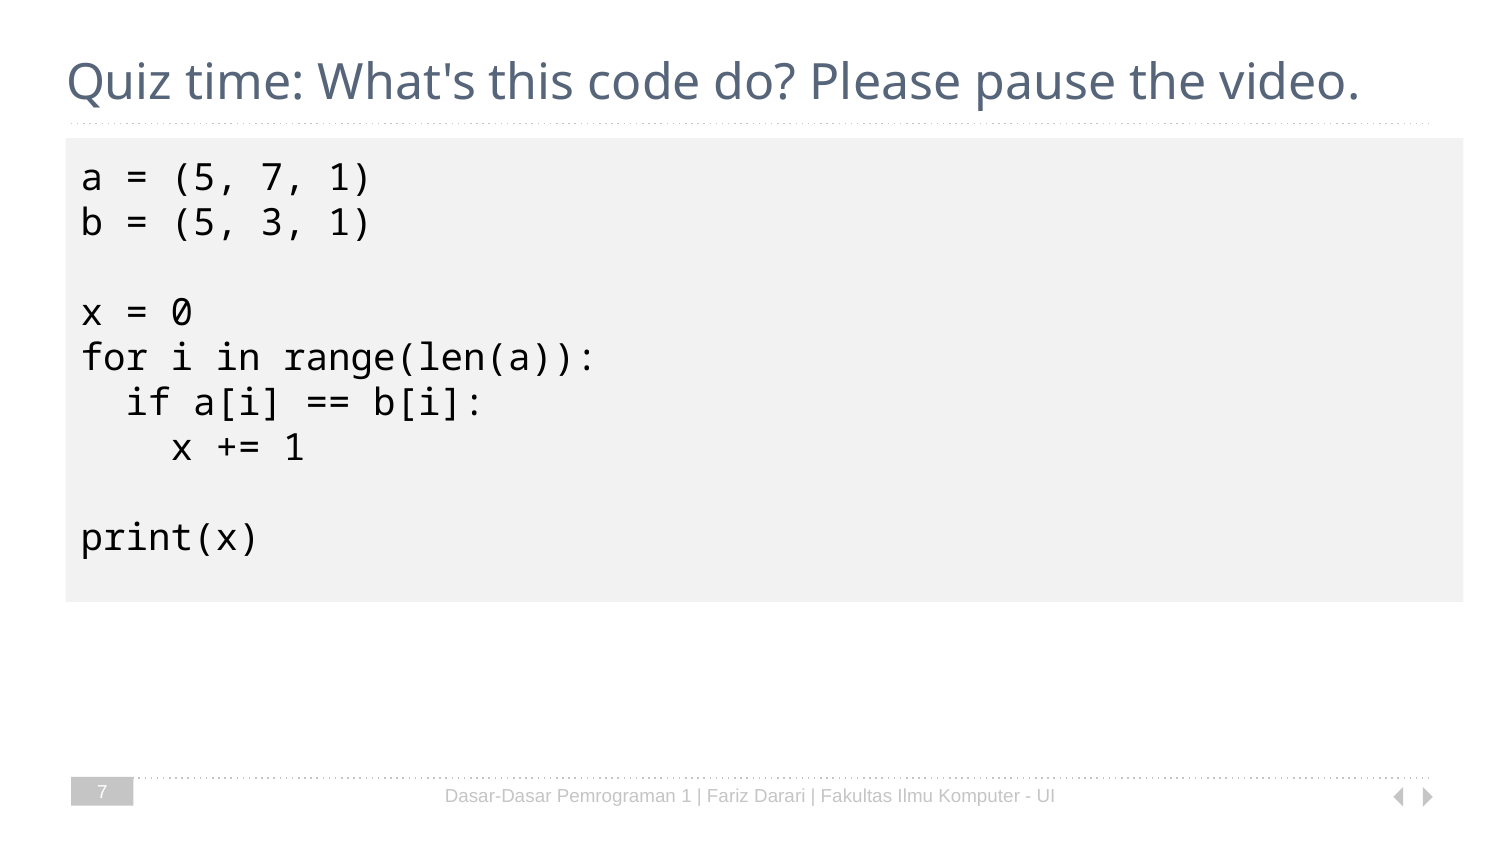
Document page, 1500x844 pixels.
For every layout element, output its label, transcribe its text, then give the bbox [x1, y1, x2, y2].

title Quiz time: What's this code do? Please pause the video. [51, 35, 1449, 112]
slide_number 7 [71, 776, 134, 806]
text_box a = (5, 7, 1) b = (5, 3, 1) x = 0 for i in range(len(a)): if a[i] == b[i]: x += 1 print(x) [65, 138, 1464, 602]
